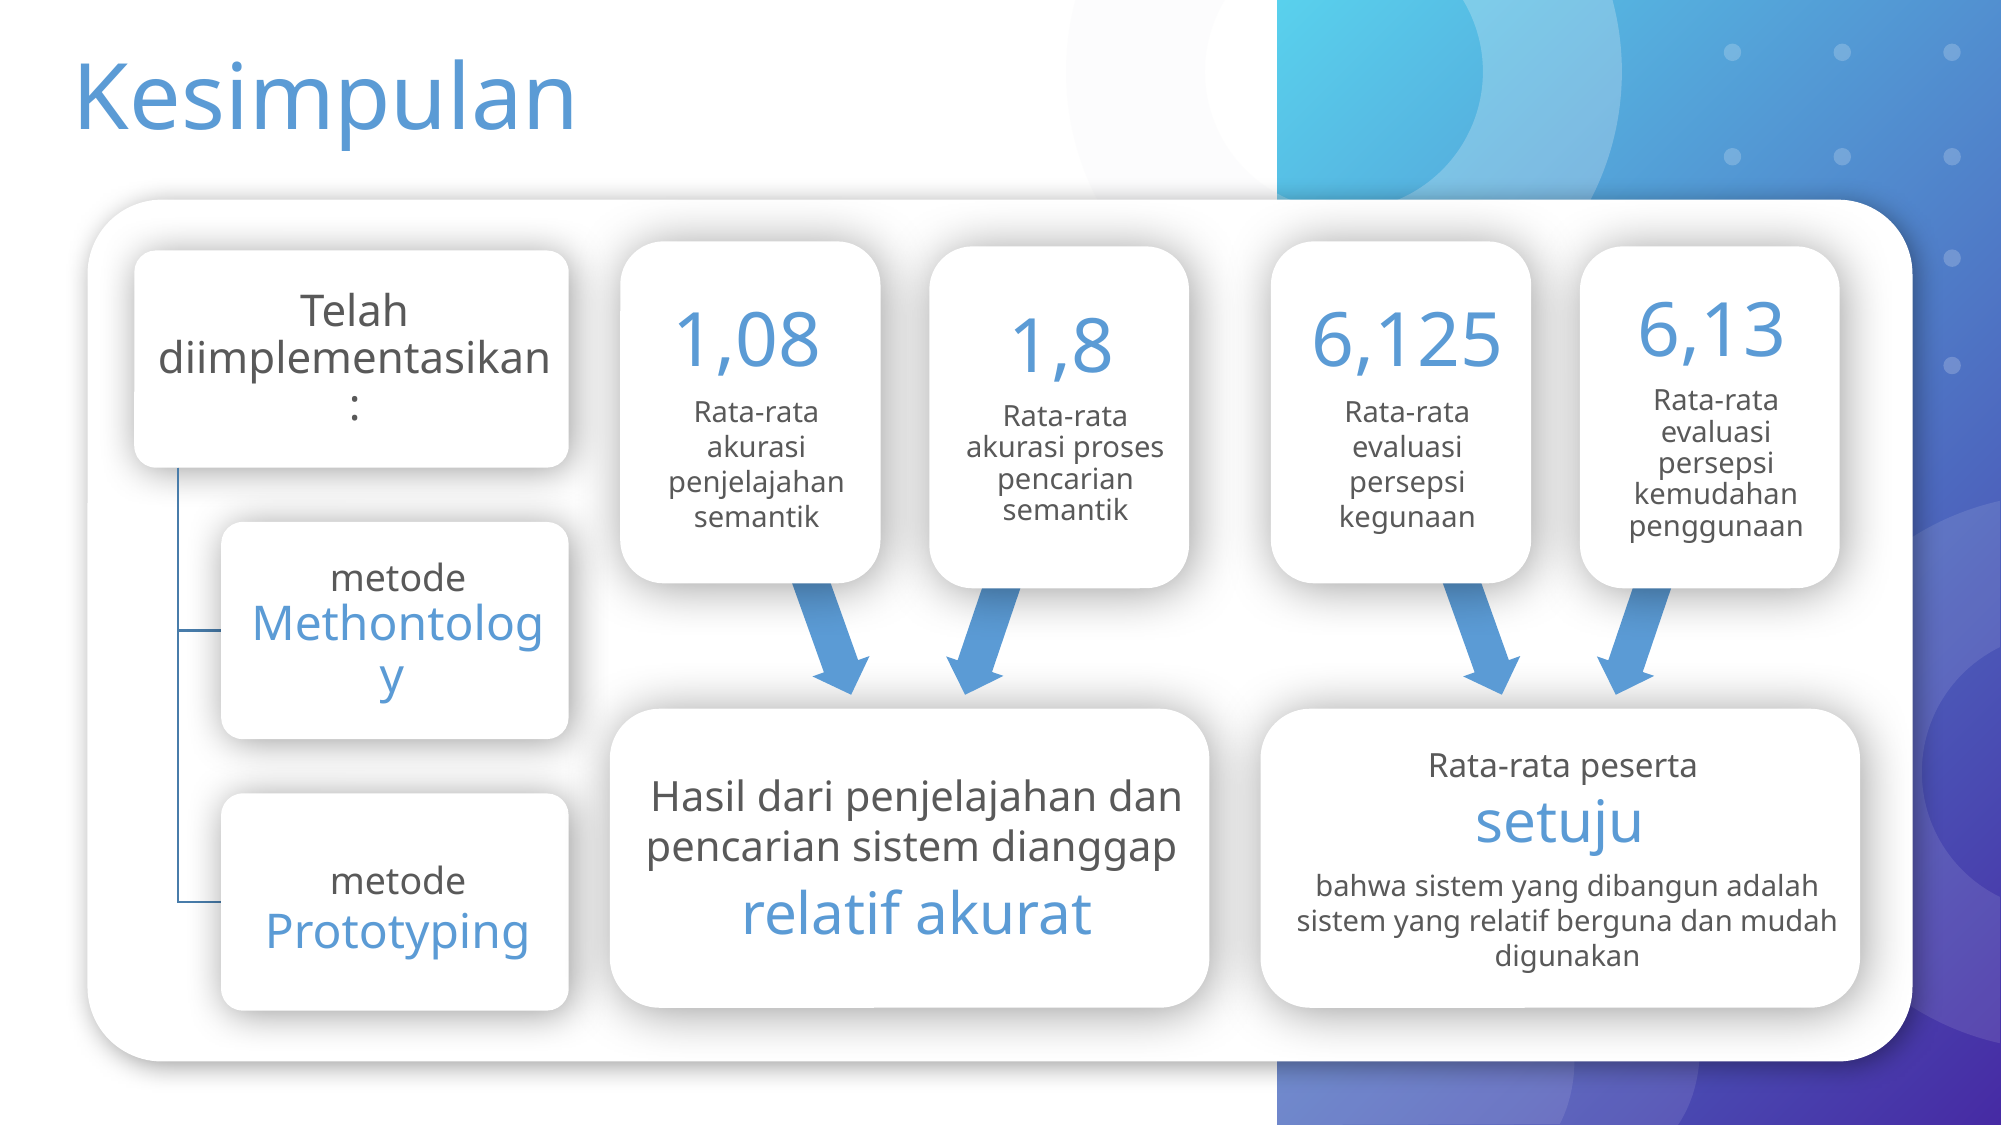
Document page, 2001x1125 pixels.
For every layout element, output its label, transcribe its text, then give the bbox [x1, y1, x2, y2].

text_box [1228, 181, 1902, 1030]
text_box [1065, 0, 2000, 1125]
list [132, 250, 571, 1011]
title Kesimpulan [57, 36, 1065, 164]
text_box [86, 198, 1065, 1063]
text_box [577, 181, 1228, 1030]
